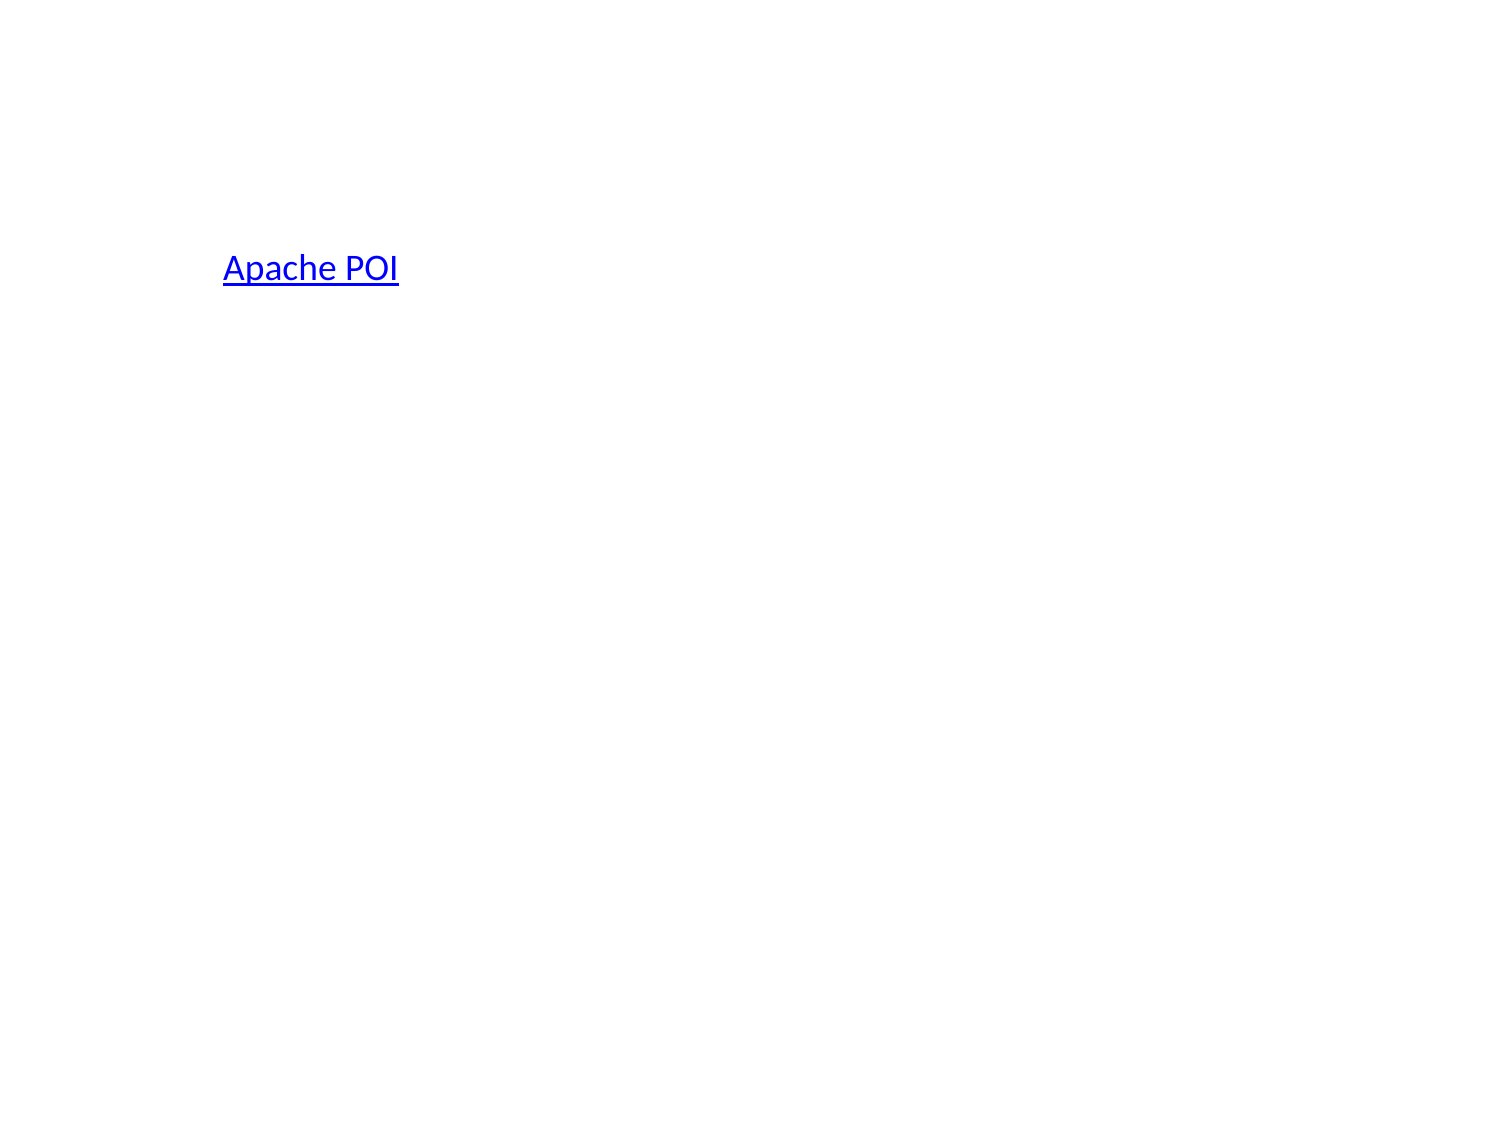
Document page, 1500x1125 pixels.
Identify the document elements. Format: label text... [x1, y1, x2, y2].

text_box Apache POI [208, 208, 1250, 834]
